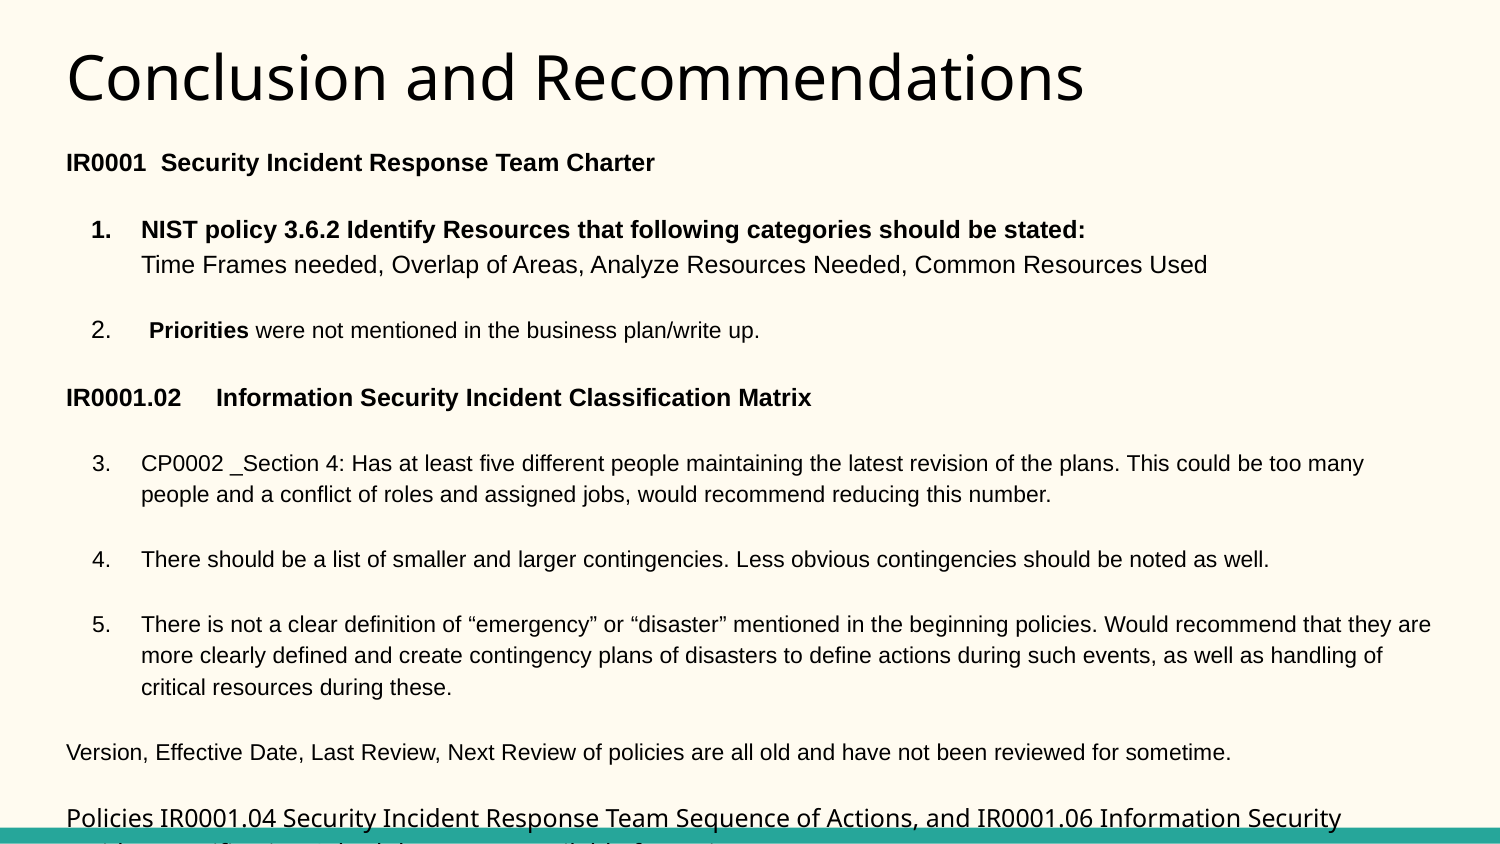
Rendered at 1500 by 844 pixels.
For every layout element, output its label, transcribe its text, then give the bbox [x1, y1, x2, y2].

list IR0001 Security Incident Response Team Charter NIST policy 3.6.2 Identify Resources that following categories should be stated: Time Frames needed, Overlap of Areas, Analyze Resources Needed, Common Resources Used Priorities were not mentioned in the business plan/write up. IR0001.02 Information Security Incident Classification Matrix CP0002 _Section 4: Has at least five different people maintaining the latest revision of the plans. This could be too many people and a conflict of roles and assigned jobs, would recommend reducing this number. There should be a list of smaller and larger contingencies. Less obvious contingencies should be noted as well. There is not a clear definition of “emergency” or “disaster” mentioned in the beginning policies. Would recommend that they are more clearly defined and create contingency plans of disasters to define actions during such events, as well as handling of critical resources during these. Version, Effective Date, Last Review, Next Review of policies are all old and have not been reviewed for sometime. Policies IR0001.04 Security Incident Response Team Sequence of Actions, and IR0001.06 Information Security Incident Notification Schedule, are not available for review [51, 126, 1449, 804]
title Conclusion and Recommendations [51, 22, 1449, 115]
